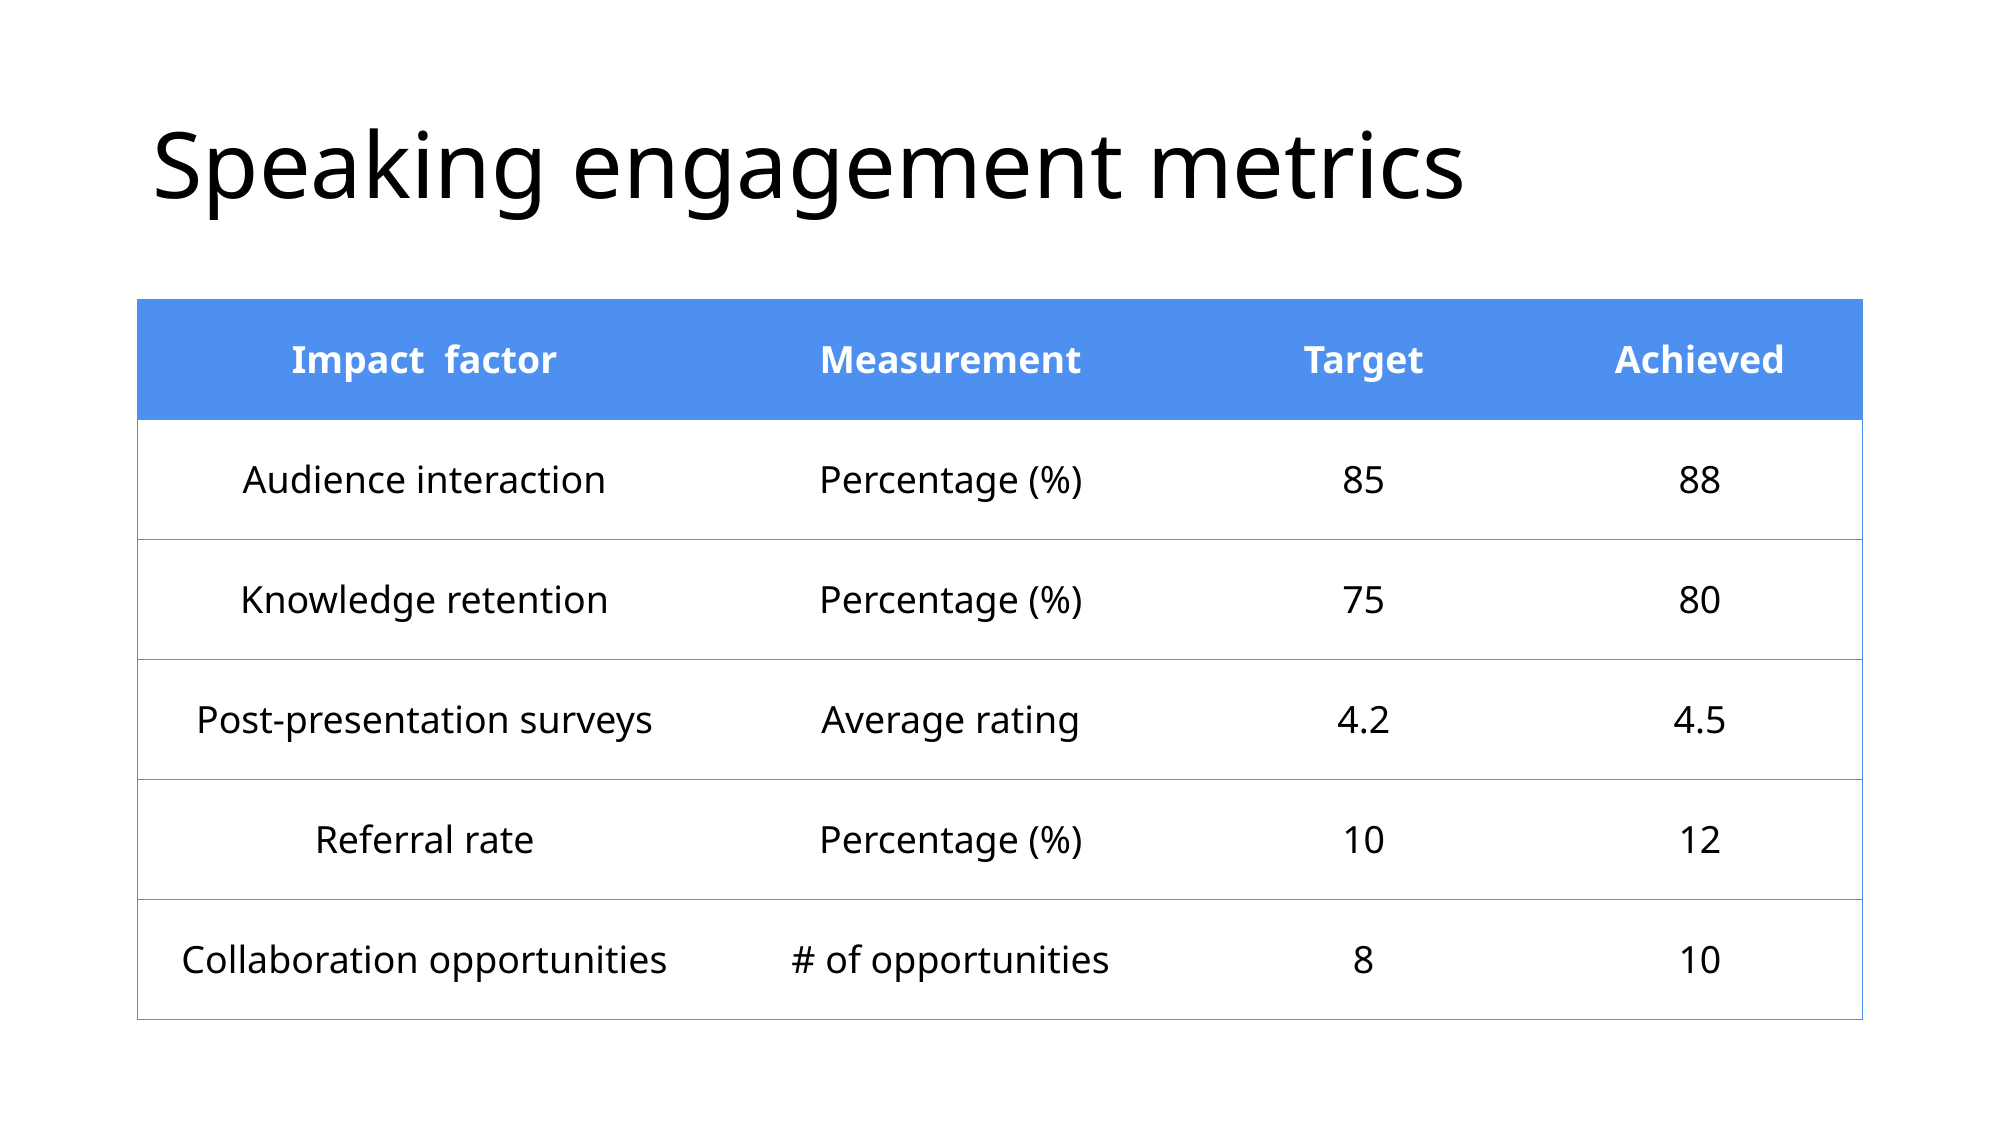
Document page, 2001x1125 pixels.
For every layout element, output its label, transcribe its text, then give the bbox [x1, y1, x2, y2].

table_cell 4.2 [1190, 660, 1538, 779]
table_cell Audience interaction [138, 420, 712, 539]
table_header Achieved [1538, 300, 1862, 419]
table_cell 8 [1190, 900, 1538, 1019]
table_header Impact factor [138, 300, 712, 419]
table_cell 85 [1190, 420, 1538, 539]
table_cell # of opportunities [712, 900, 1190, 1019]
table_cell Post-presentation surveys [138, 660, 712, 779]
table_cell Average rating [712, 660, 1190, 779]
table_cell Referral rate [138, 780, 712, 899]
table_cell 80 [1538, 540, 1862, 659]
table_cell Collaboration opportunities [138, 900, 712, 1019]
table_header Measurement [712, 300, 1190, 419]
table_cell Percentage (%) [712, 420, 1190, 539]
table_cell 12 [1538, 780, 1862, 899]
table_cell 75 [1190, 540, 1538, 659]
table_cell 4.5 [1538, 660, 1862, 779]
title Speaking engagement metrics [137, 59, 1863, 278]
table_cell Percentage (%) [712, 540, 1190, 659]
table_cell Knowledge retention [138, 540, 712, 659]
table_header Target [1190, 300, 1538, 419]
table_cell Percentage (%) [712, 780, 1190, 899]
table_cell 10 [1538, 900, 1862, 1019]
table_cell 88 [1538, 420, 1862, 539]
table_cell 10 [1190, 780, 1538, 899]
